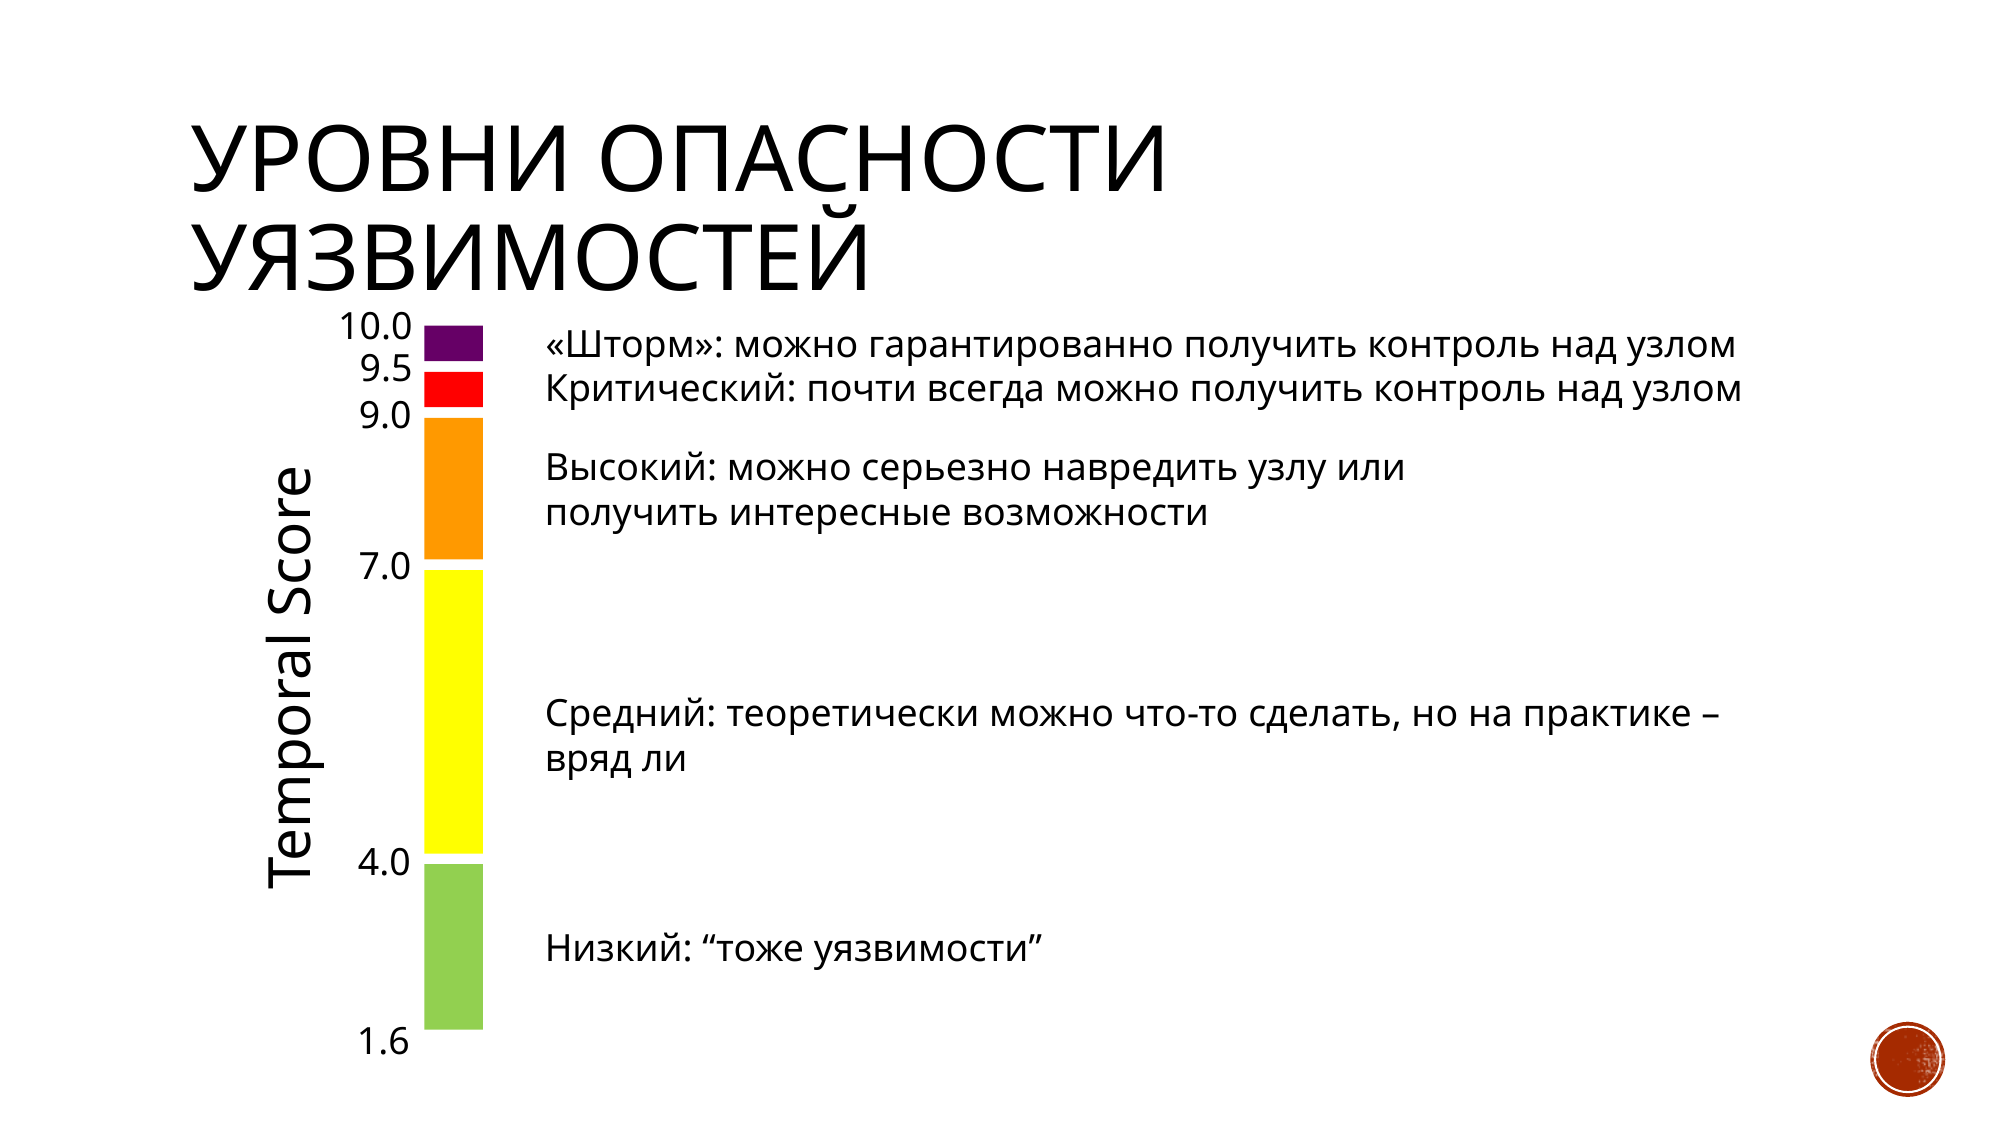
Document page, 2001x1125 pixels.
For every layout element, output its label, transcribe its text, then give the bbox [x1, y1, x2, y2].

text_box Высокий: можно серьезно навредить узлу или получить интересные возможности [530, 435, 1601, 541]
text_box 4.0 [330, 830, 426, 891]
text_box 10.0 [320, 294, 428, 336]
text_box [423, 371, 484, 408]
text_box Низкий: “тоже уязвимости” [530, 916, 1588, 977]
text_box 9.5 [330, 336, 428, 383]
text_box Критический: почти всегда можно получить контроль над узлом [529, 356, 1909, 417]
title Уровни опасности уязвимостей [175, 79, 1874, 344]
text_box [423, 417, 484, 561]
text_box 1.6 [318, 1009, 425, 1070]
text_box «Шторм»: можно гарантированно получить контроль над узлом [530, 313, 1842, 356]
text_box [428, 325, 484, 362]
text_box 7.0 [330, 534, 427, 595]
text_box Средний: теоретически можно что-то сделать, но на практике – вряд ли [529, 681, 1821, 787]
text_box [423, 863, 484, 1031]
text_box [423, 569, 484, 855]
text_box 9.0 [330, 383, 427, 444]
text_box Temporal Score [244, 325, 330, 1030]
